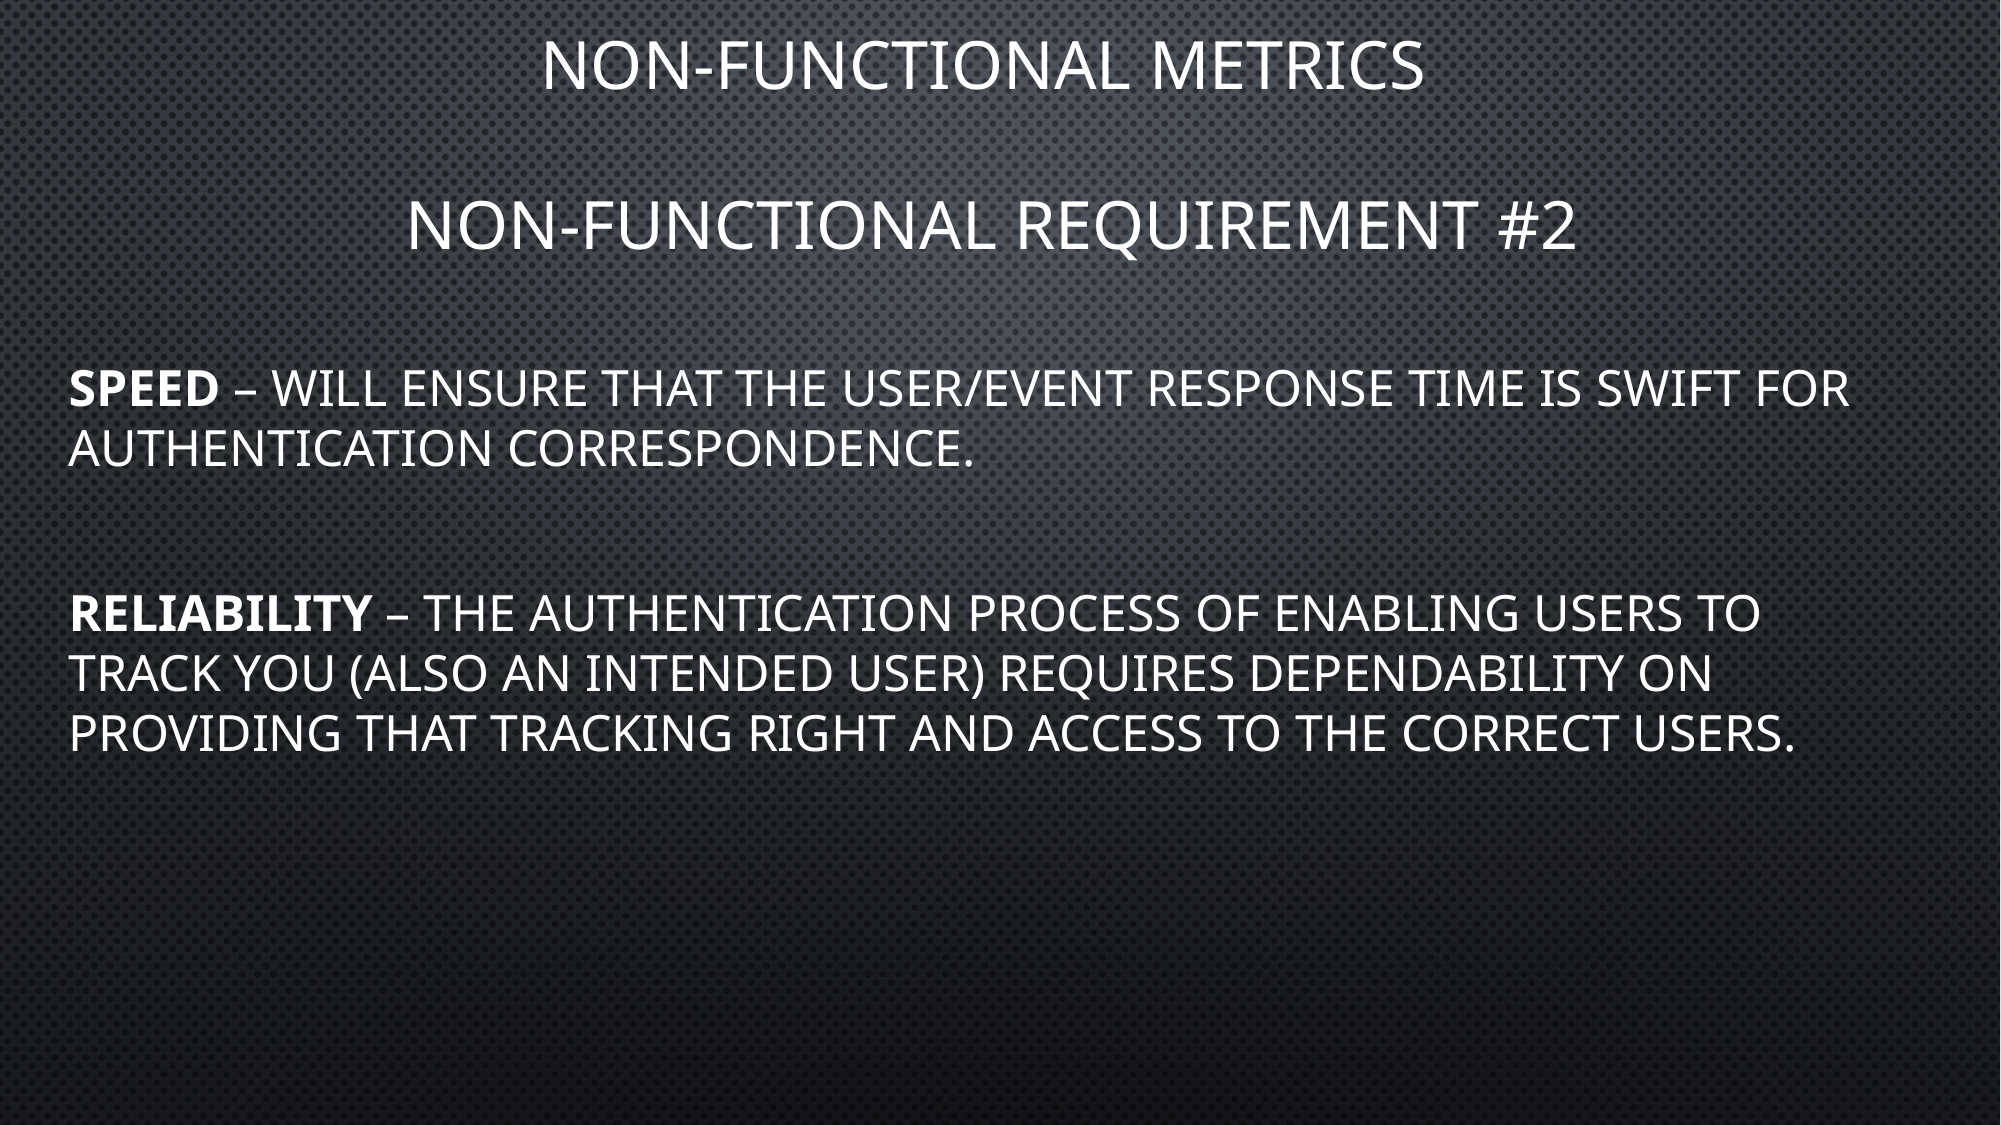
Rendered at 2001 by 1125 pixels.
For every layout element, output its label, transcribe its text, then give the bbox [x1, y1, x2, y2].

title NON-Functional metrics NON-FUNCTIONAL REQUIREMENT #2 [280, 96, 1705, 270]
subtitle Speed – will ensure that the user/event response time is swift for authentication correspondence. Reliability – The authentication process of enabling users to track you (also an intended user) requires dependability on providing that tracking right and access to the correct users. [53, 349, 1912, 1100]
